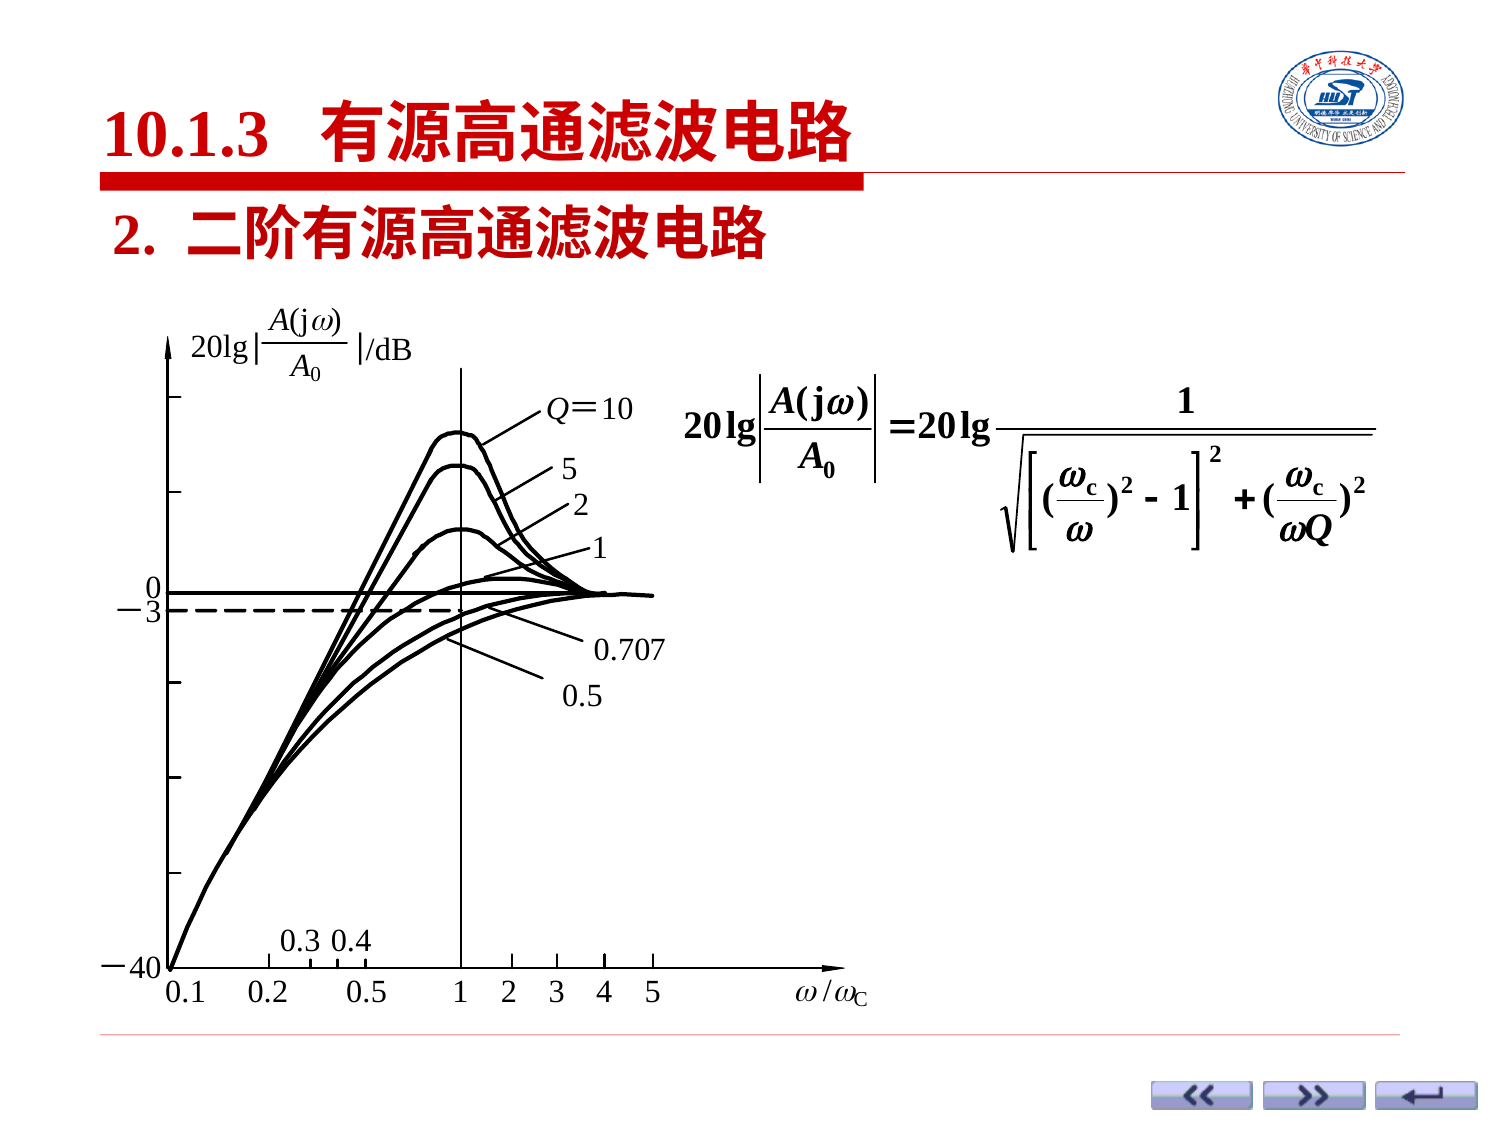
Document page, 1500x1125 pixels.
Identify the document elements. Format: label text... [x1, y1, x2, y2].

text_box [94, 299, 876, 1015]
picture [1151, 1081, 1253, 1110]
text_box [876, 367, 1386, 563]
text_box 10.1.3 有源高通滤波电路 [87, 81, 1187, 177]
picture [1269, 42, 1413, 151]
picture [1263, 1081, 1366, 1110]
picture [1375, 1081, 1478, 1110]
text_box 2. 二阶有源高通滤波电路 [98, 189, 1256, 275]
